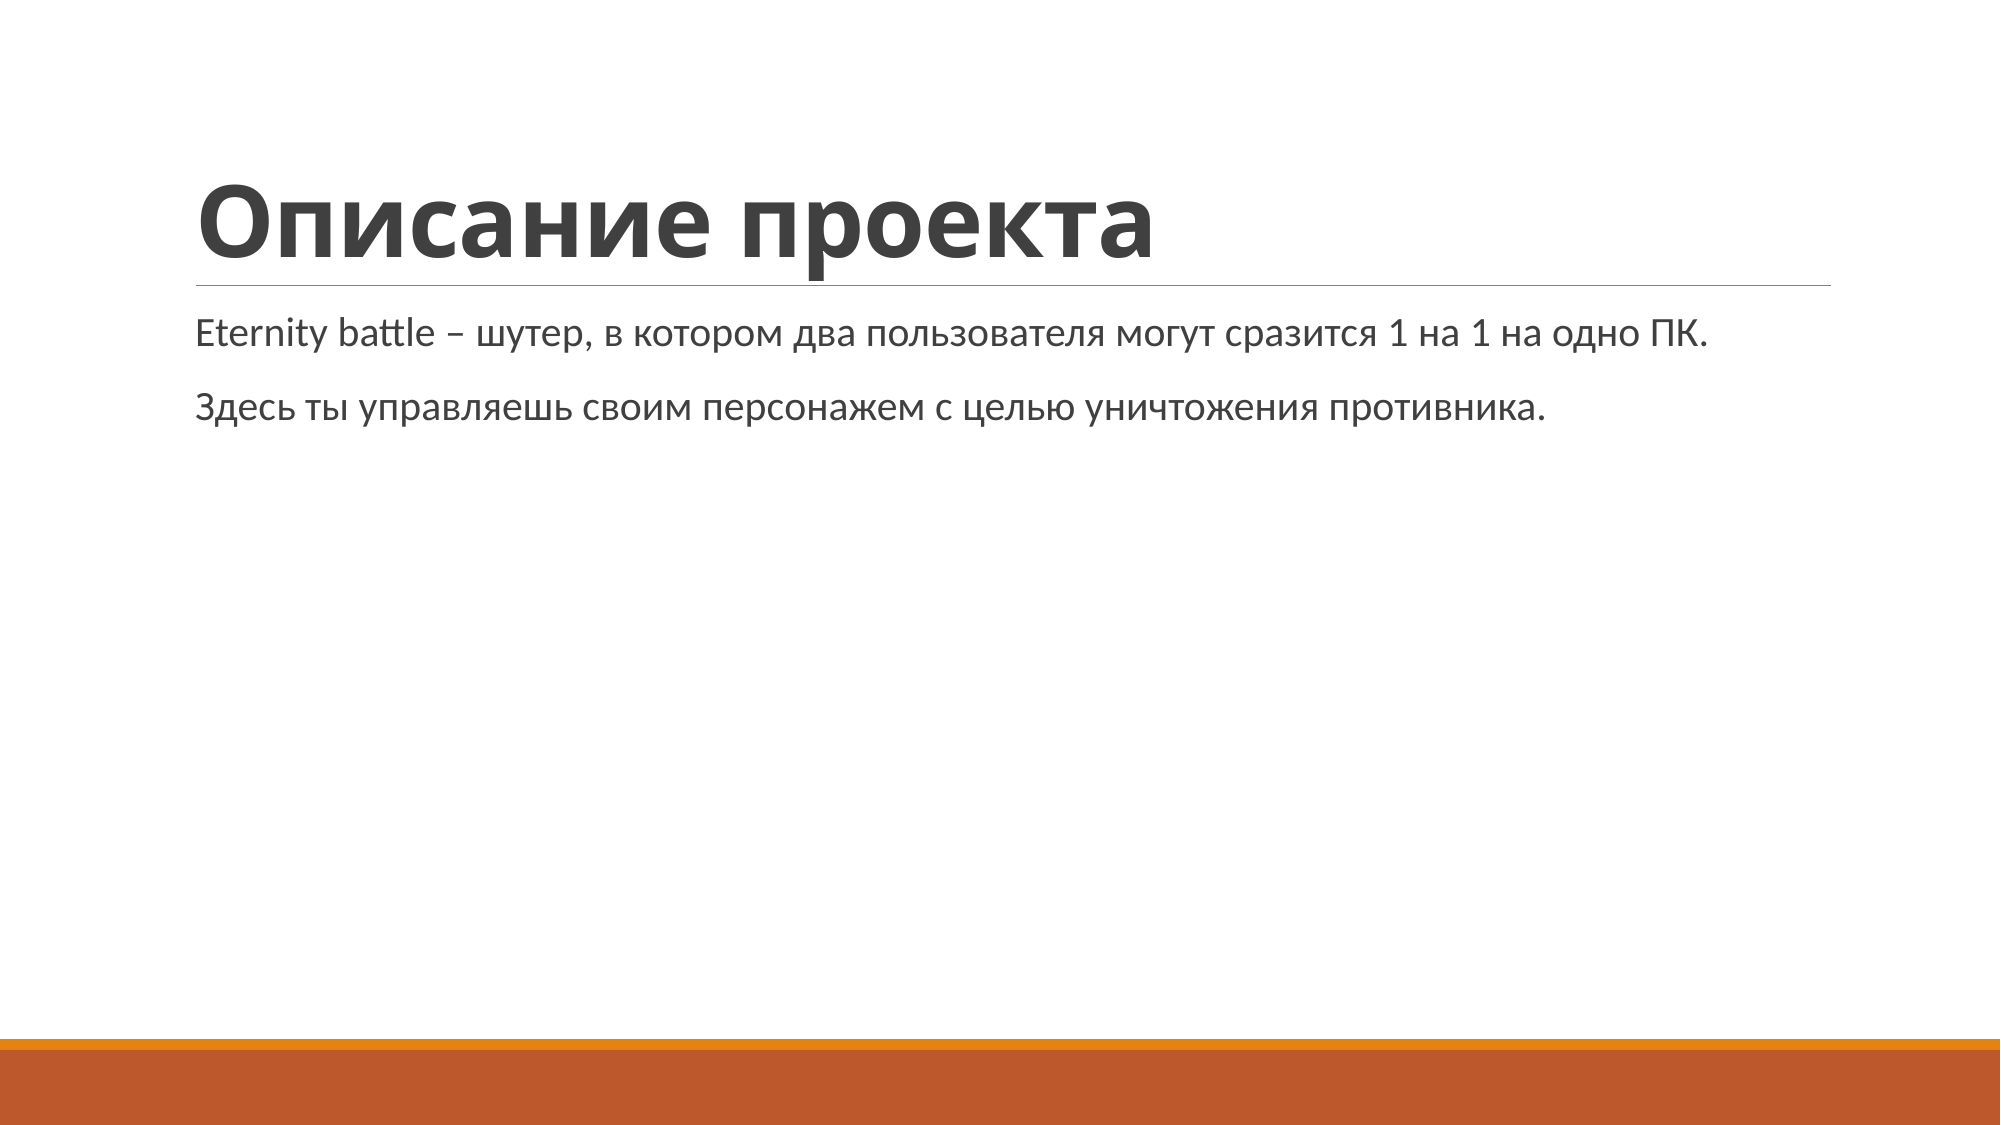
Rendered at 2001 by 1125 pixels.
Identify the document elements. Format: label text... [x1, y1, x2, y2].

title Описание проекта [180, 47, 1830, 285]
list Eternity battle – шутер, в котором два пользователя могут сразится 1 на 1 на одно ПК. Здесь ты управляешь своим персонажем с целью уничтожения противника. [180, 302, 1830, 963]
